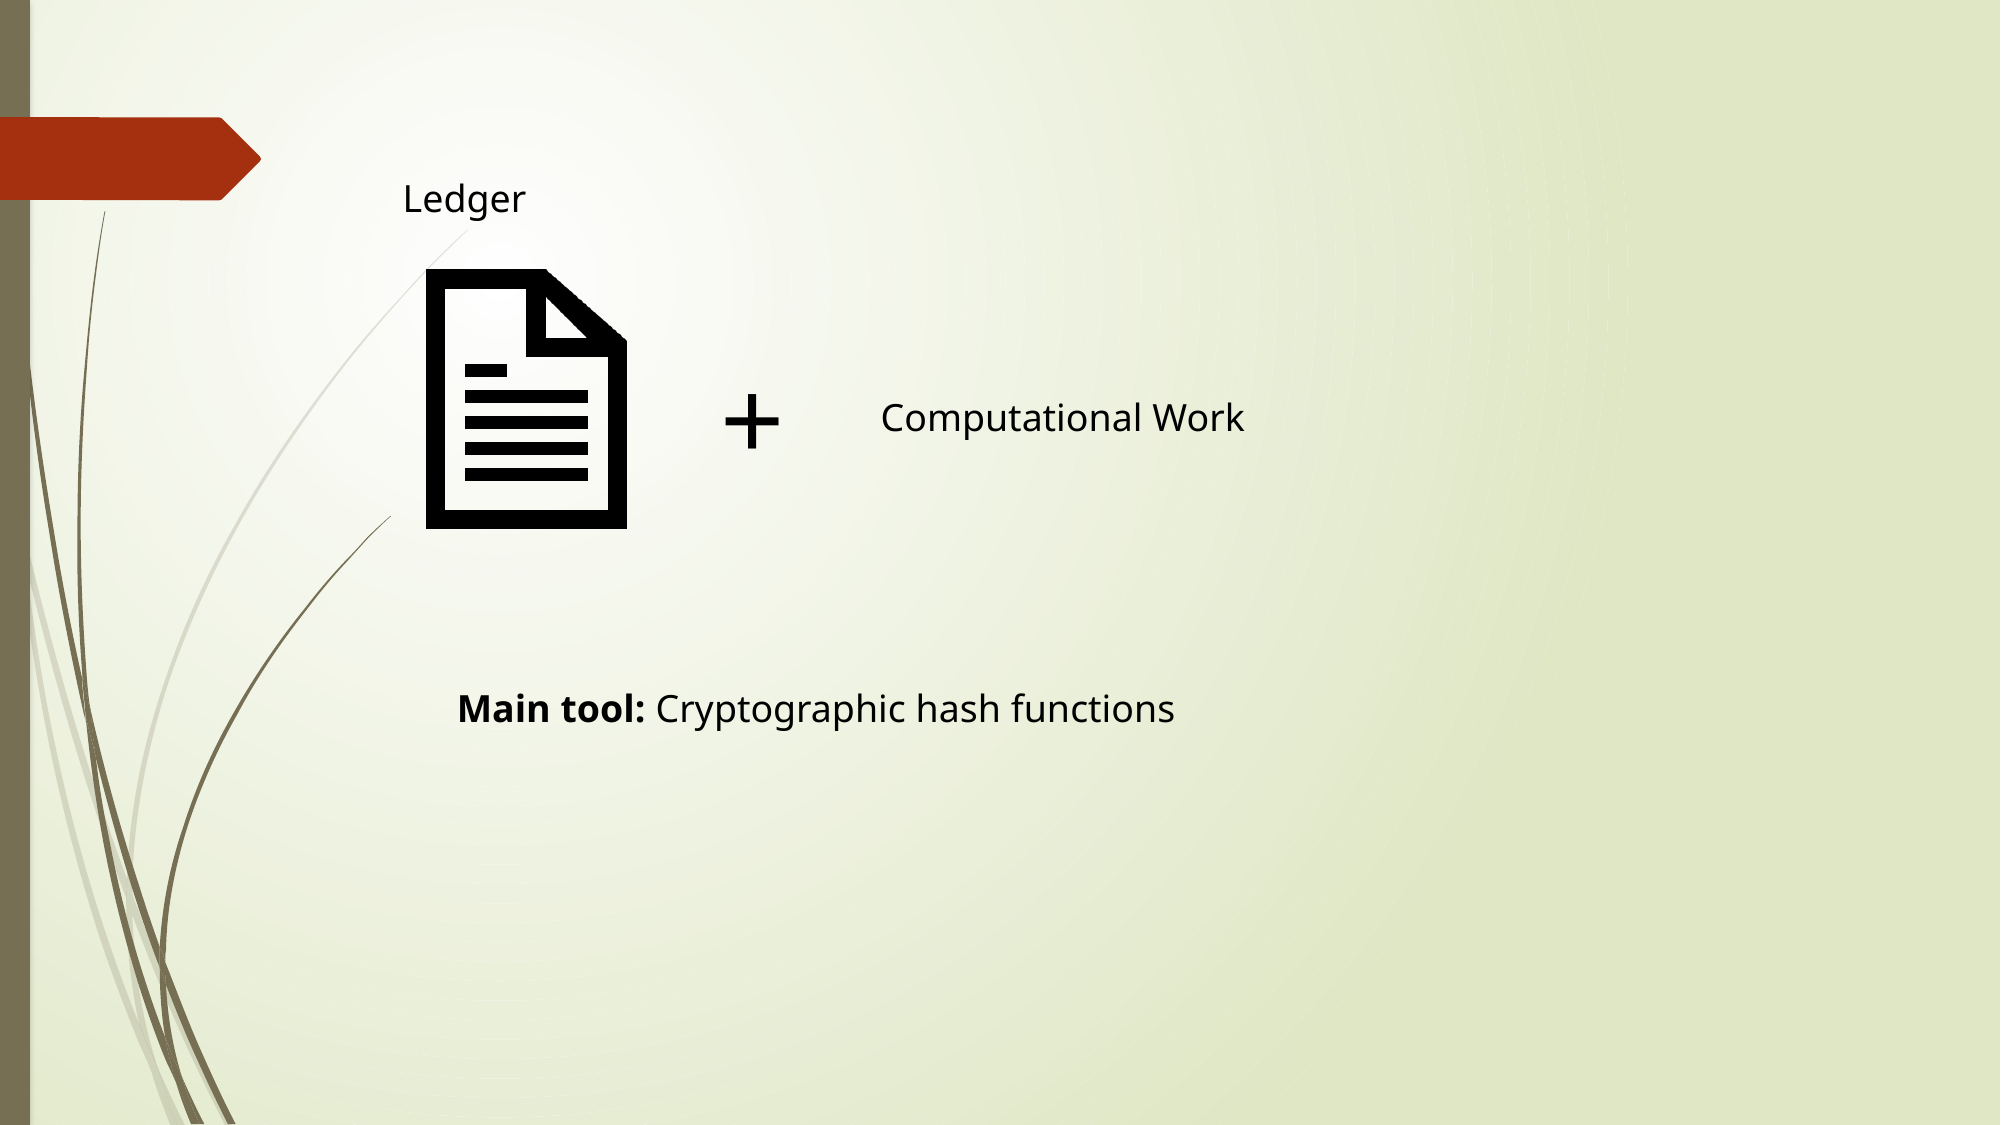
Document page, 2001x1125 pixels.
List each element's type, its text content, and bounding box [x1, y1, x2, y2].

picture [370, 243, 682, 556]
text_box Ledger [387, 168, 603, 228]
text_box Computational Work [865, 387, 1393, 447]
text_box + [705, 341, 843, 492]
text_box Main tool: Cryptographic hash functions [442, 677, 1526, 737]
